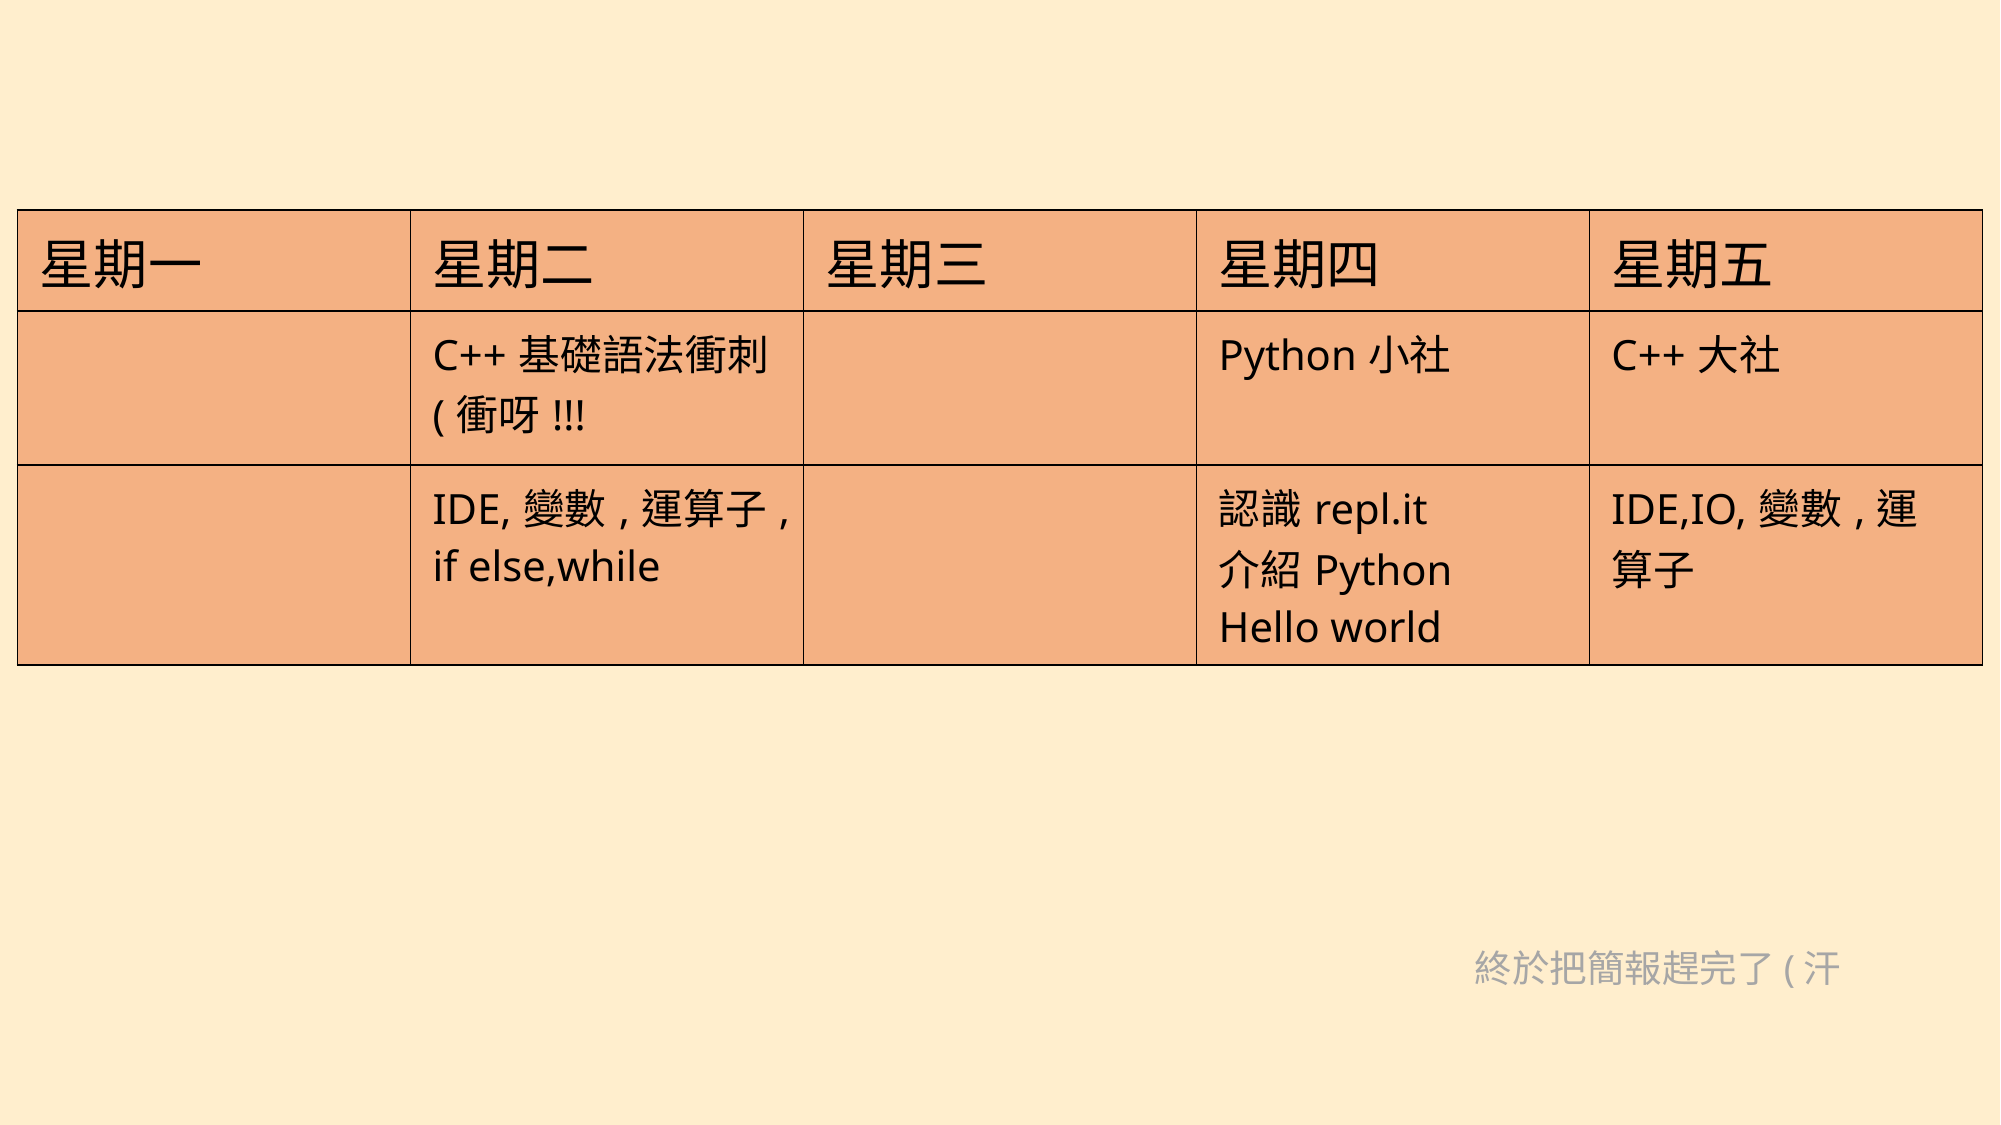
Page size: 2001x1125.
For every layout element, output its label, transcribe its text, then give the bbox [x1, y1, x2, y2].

table_header 星期二 [411, 211, 803, 310]
table_cell IDE,IO,變數,運算子 [1590, 466, 1982, 664]
table_cell [18, 312, 410, 464]
table_cell C++大社 [1590, 312, 1982, 464]
table_header 星期五 [1590, 211, 1982, 310]
table_cell IDE,變數,運算子,if else,while [411, 466, 803, 664]
table_cell [804, 466, 1196, 664]
table_header 星期三 [804, 211, 1196, 310]
text_box 終於把簡報趕完了(汗 [1460, 937, 1857, 998]
table_cell [18, 466, 410, 664]
table_cell Python小社 [1197, 312, 1589, 464]
table_header 星期一 [18, 211, 410, 310]
table_cell [804, 312, 1196, 464]
table_cell 認識repl.it 介紹Python Hello world [1197, 466, 1589, 664]
table_header 星期四 [1197, 211, 1589, 310]
table_cell C++基礎語法衝刺 (衝呀!!! [411, 312, 803, 464]
